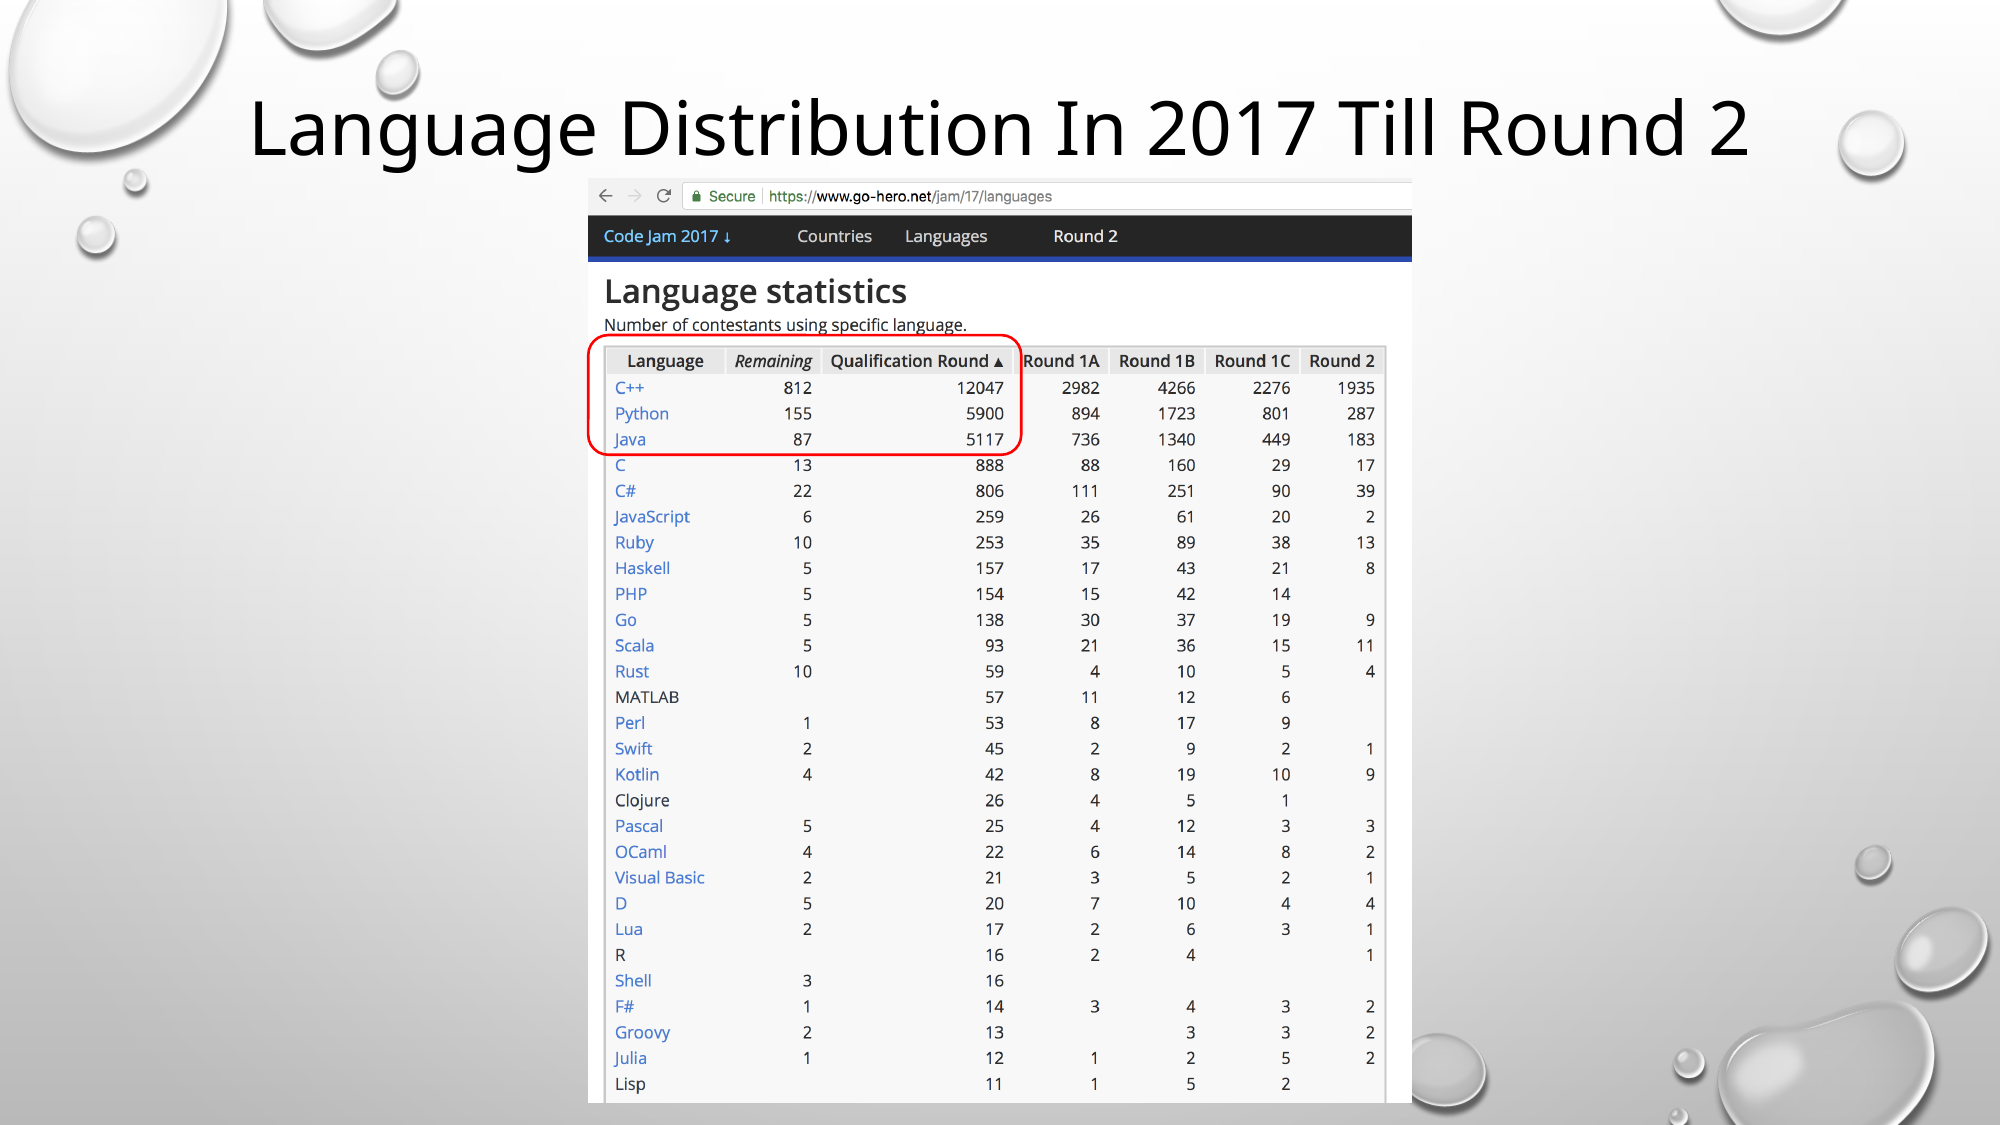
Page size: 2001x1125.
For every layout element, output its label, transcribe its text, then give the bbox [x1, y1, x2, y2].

picture [0, 0, 2000, 1125]
title Language Distribution In 2017 Till Round 2 [149, 0, 1851, 262]
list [588, 178, 1412, 1104]
